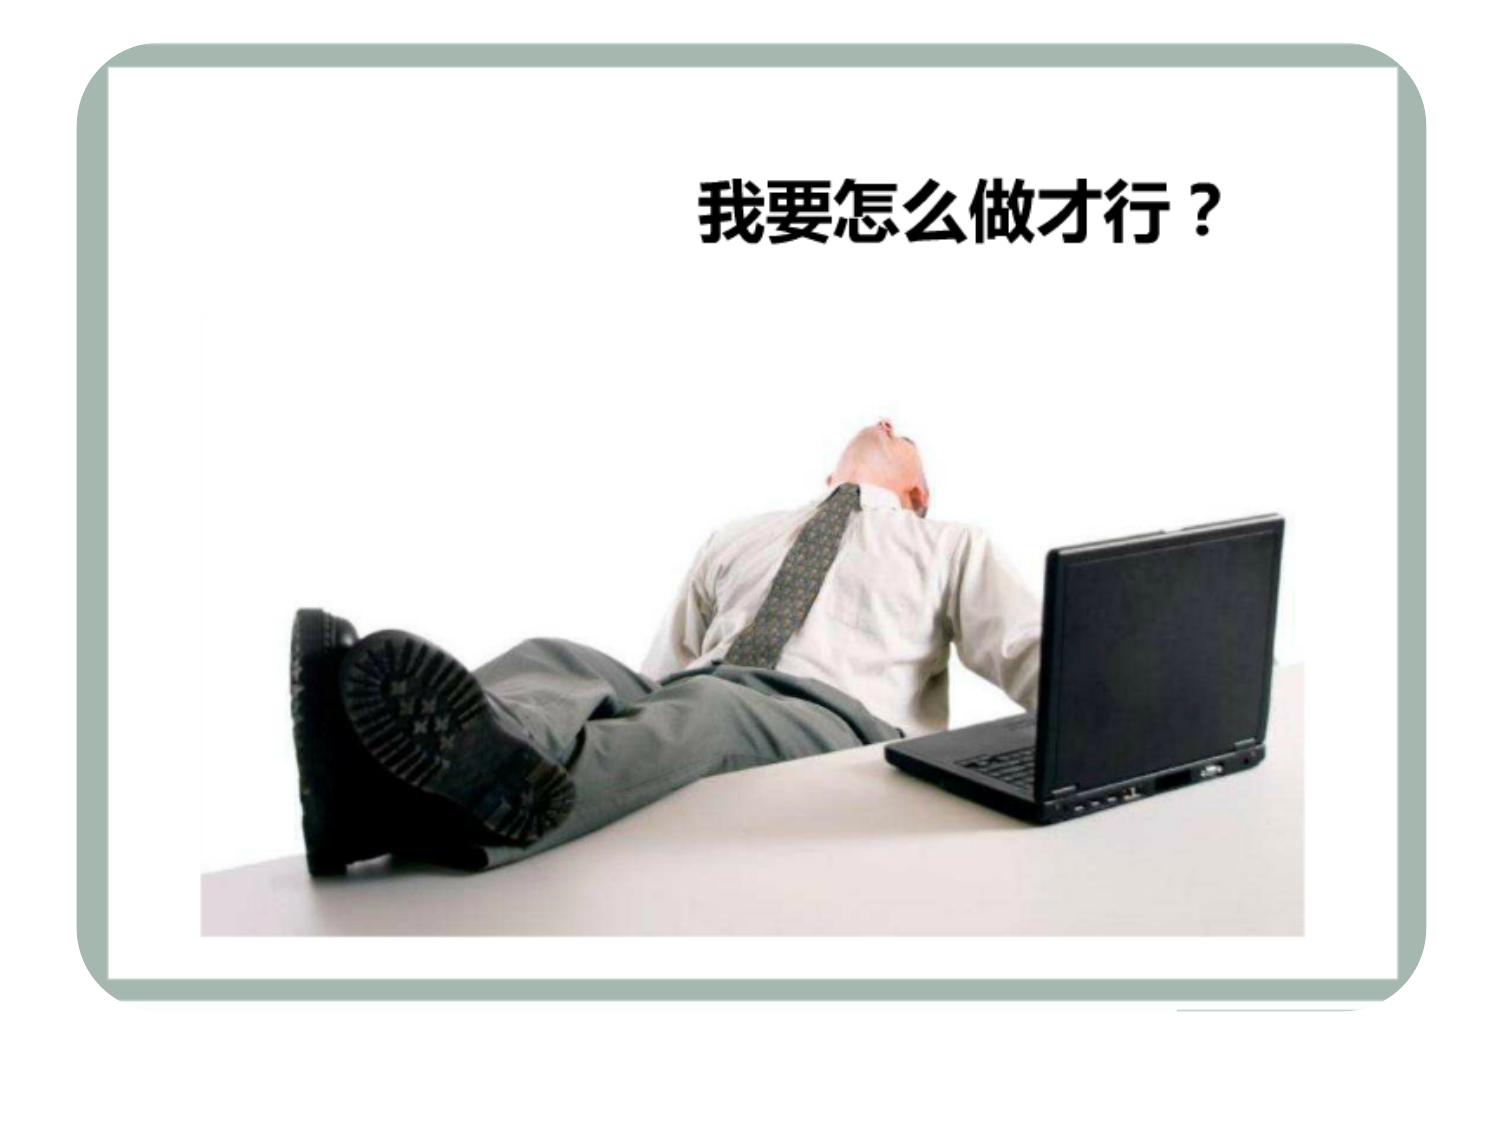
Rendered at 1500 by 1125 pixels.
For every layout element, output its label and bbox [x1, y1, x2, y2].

list [76, 42, 1427, 1012]
